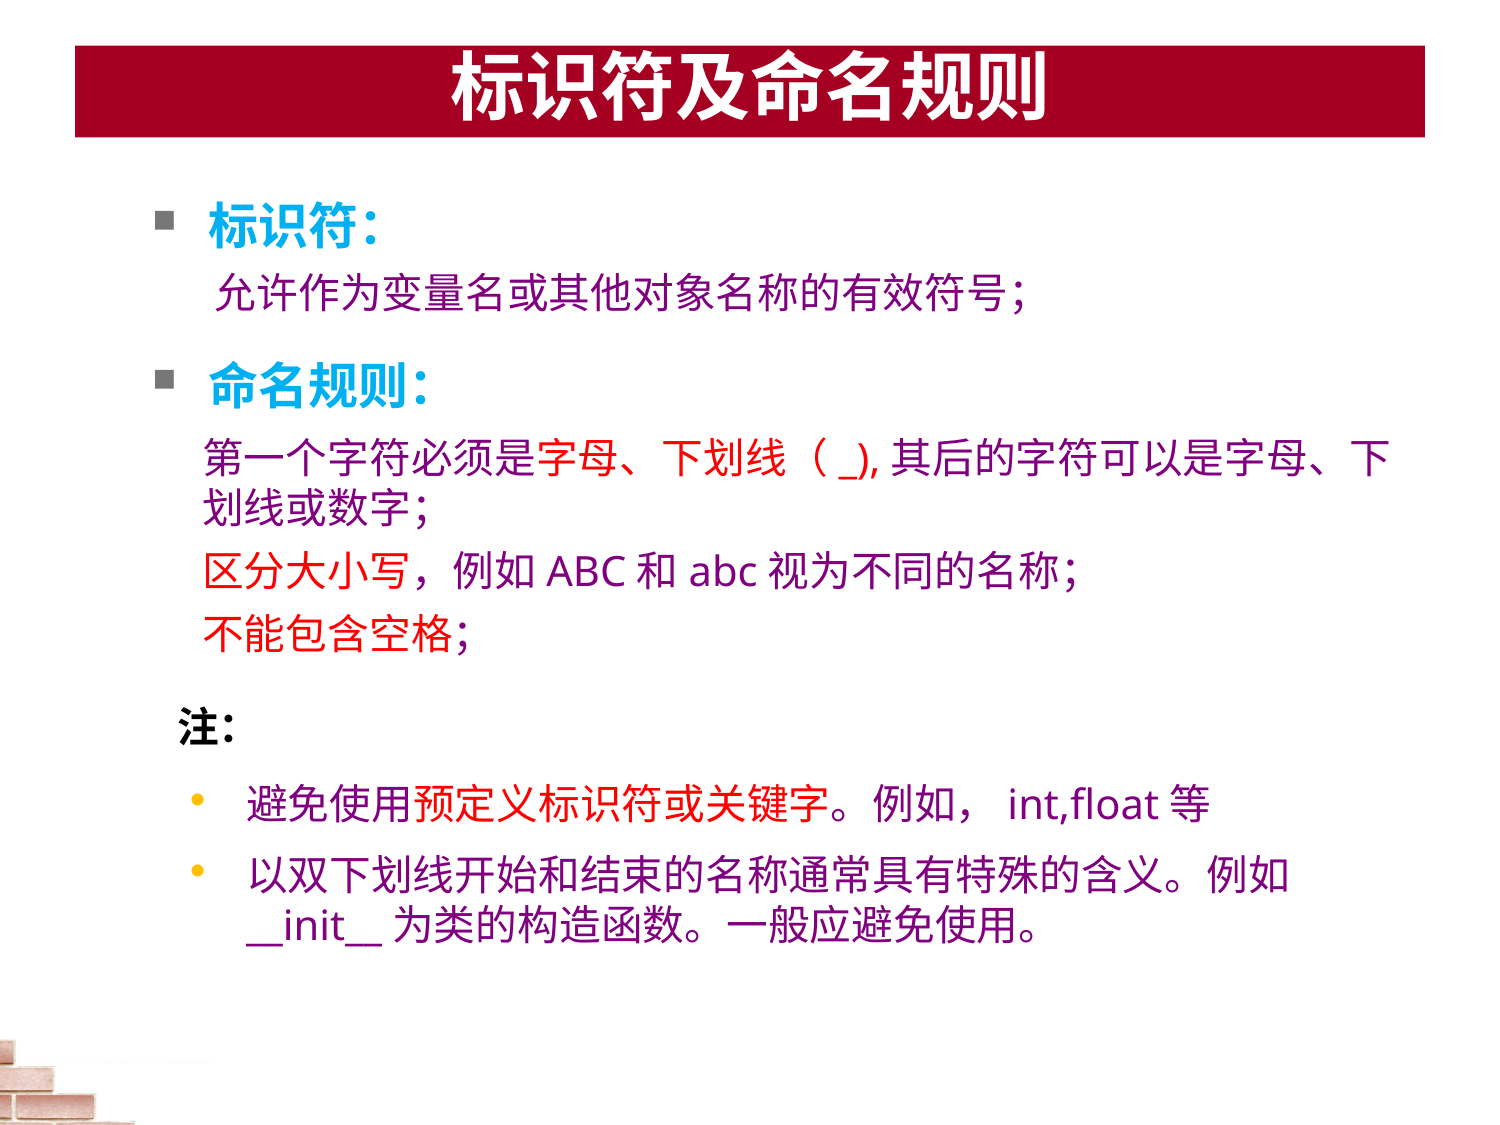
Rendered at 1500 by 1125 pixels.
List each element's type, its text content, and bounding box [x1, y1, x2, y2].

text_box 允许作为变量名或其他对象名称的有效符号； [200, 259, 1087, 325]
picture [0, 992, 213, 1125]
text_box 标识符： [137, 187, 1388, 275]
title 标识符及命名规则 [75, 45, 1425, 138]
text_box 命名规则： [137, 346, 1388, 435]
text_box 注： [162, 693, 988, 759]
text_box 第一个字符必须是字母、下划线（_),其后的字符可以是字母、下划线或数字； 区分大小写，例如ABC和abc视为不同的名称； 不能包含空格； [187, 424, 1413, 665]
text_box 避免使用预定义标识符或关键字。例如，int,float等 以双下划线开始和结束的名称通常具有特殊的含义。例如__init__为类的构造函数。一般应避免使用。 [174, 770, 1400, 957]
